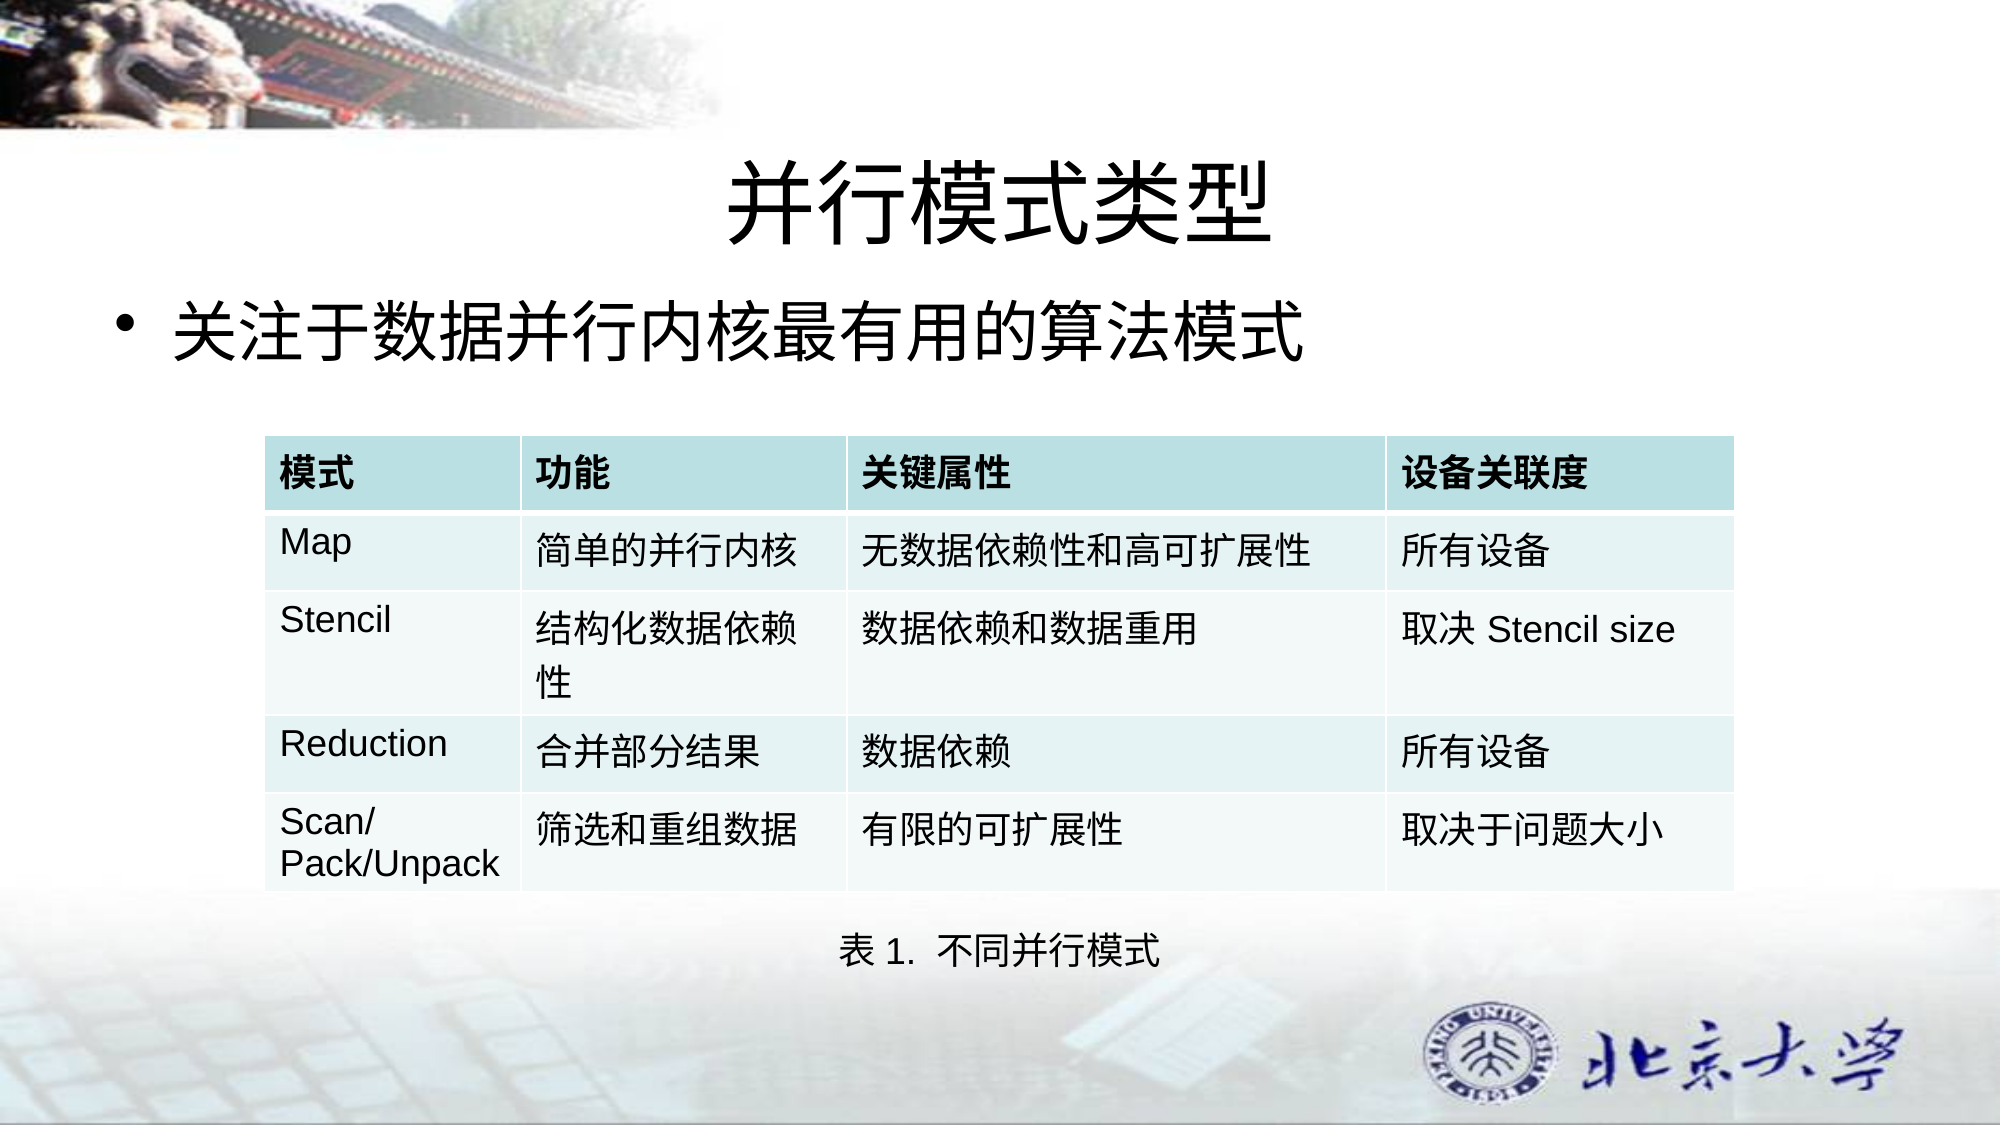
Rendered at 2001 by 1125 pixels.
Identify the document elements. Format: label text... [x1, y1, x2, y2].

table_header 关键属性 [848, 436, 1385, 510]
table_header 功能 [522, 436, 846, 510]
table_cell 数据依赖和数据重用 [848, 592, 1385, 714]
table_cell Stencil [265, 592, 520, 714]
table_header 设备关联度 [1387, 436, 1734, 510]
table_cell 结构化数据依赖性 [522, 592, 846, 714]
table_cell 合并部分结果 [522, 716, 846, 792]
table_cell 所有设备 [1387, 716, 1734, 792]
table_cell Reduction [265, 716, 520, 792]
table_cell 筛选和重组数据 [522, 794, 846, 891]
table_cell Scan/ Pack/Unpack [265, 794, 520, 891]
table_cell 数据依赖 [848, 716, 1385, 792]
table_cell 取决于问题大小 [1387, 794, 1734, 891]
table_cell 有限的可扩展性 [848, 794, 1385, 891]
picture [0, 0, 2000, 1125]
table_cell Map [265, 516, 520, 590]
title 并行模式类型 [99, 145, 1900, 258]
table_cell 所有设备 [1387, 516, 1734, 590]
list 关注于数据并行内核最有用的算法模式 [99, 282, 1900, 396]
table_header 模式 [265, 436, 520, 510]
table_cell 取决Stencil size [1387, 592, 1734, 714]
table_cell 无数据依赖性和高可扩展性 [848, 516, 1385, 590]
text_box 表1. 不同并行模式 [824, 919, 1176, 980]
table_cell 简单的并行内核 [522, 516, 846, 590]
